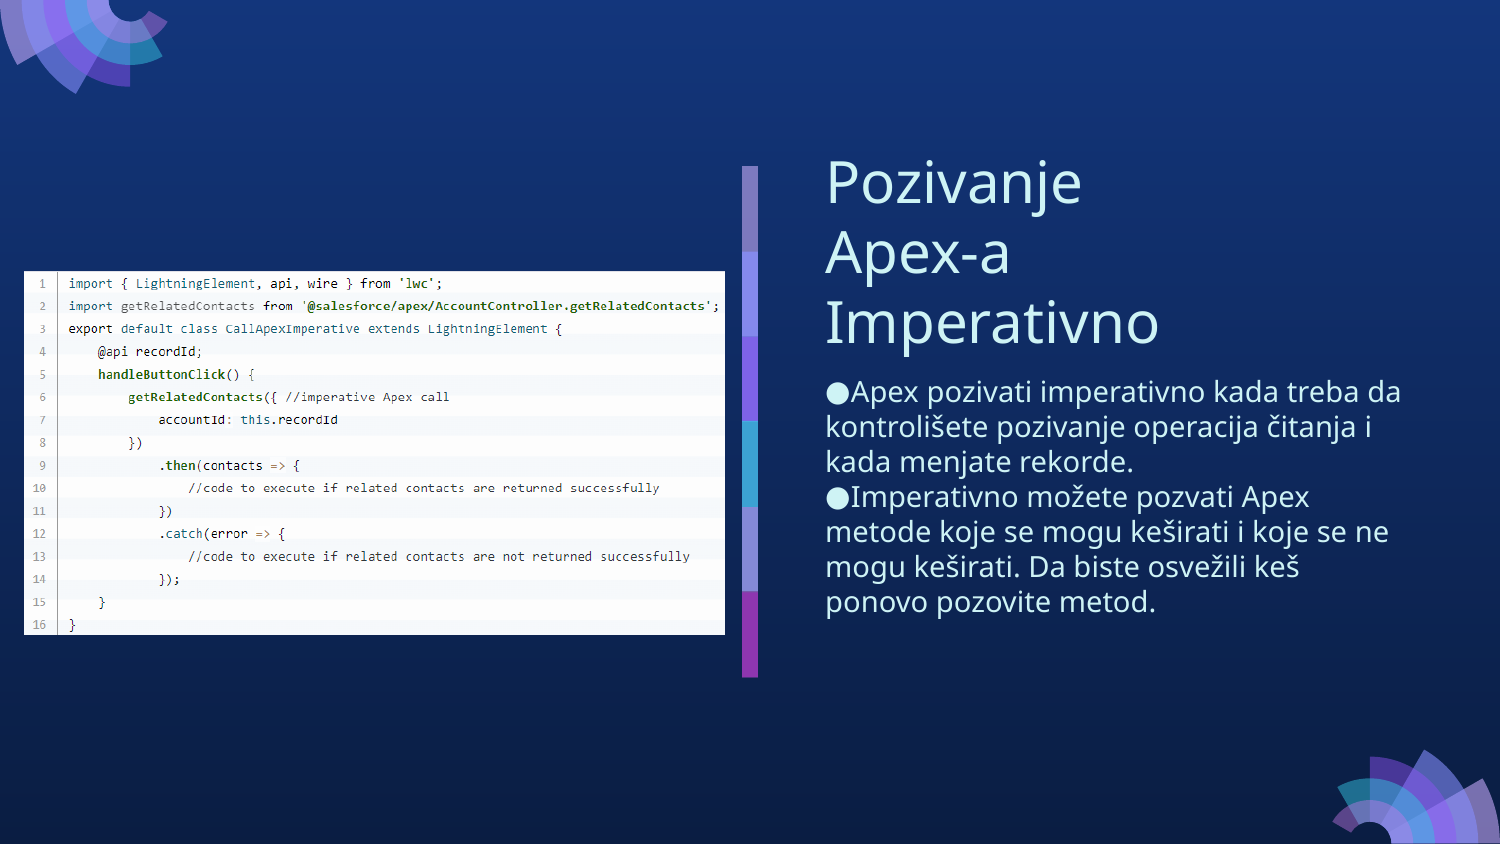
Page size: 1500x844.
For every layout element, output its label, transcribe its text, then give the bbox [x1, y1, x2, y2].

picture [24, 271, 725, 635]
list Apex pozivati imperativno kada treba da kontrolišete pozivanje operacija čitanja i kada menjate rekorde. Imperativno možete pozvati Apex metode koje se mogu keširati i koje se ne mogu keširati. Da biste osvežili keš ponovo pozovite metod. [810, 358, 1425, 710]
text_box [0, 0, 168, 95]
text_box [1331, 749, 1500, 844]
title Pozivanje Apex-a Imperativno [810, 211, 1213, 358]
